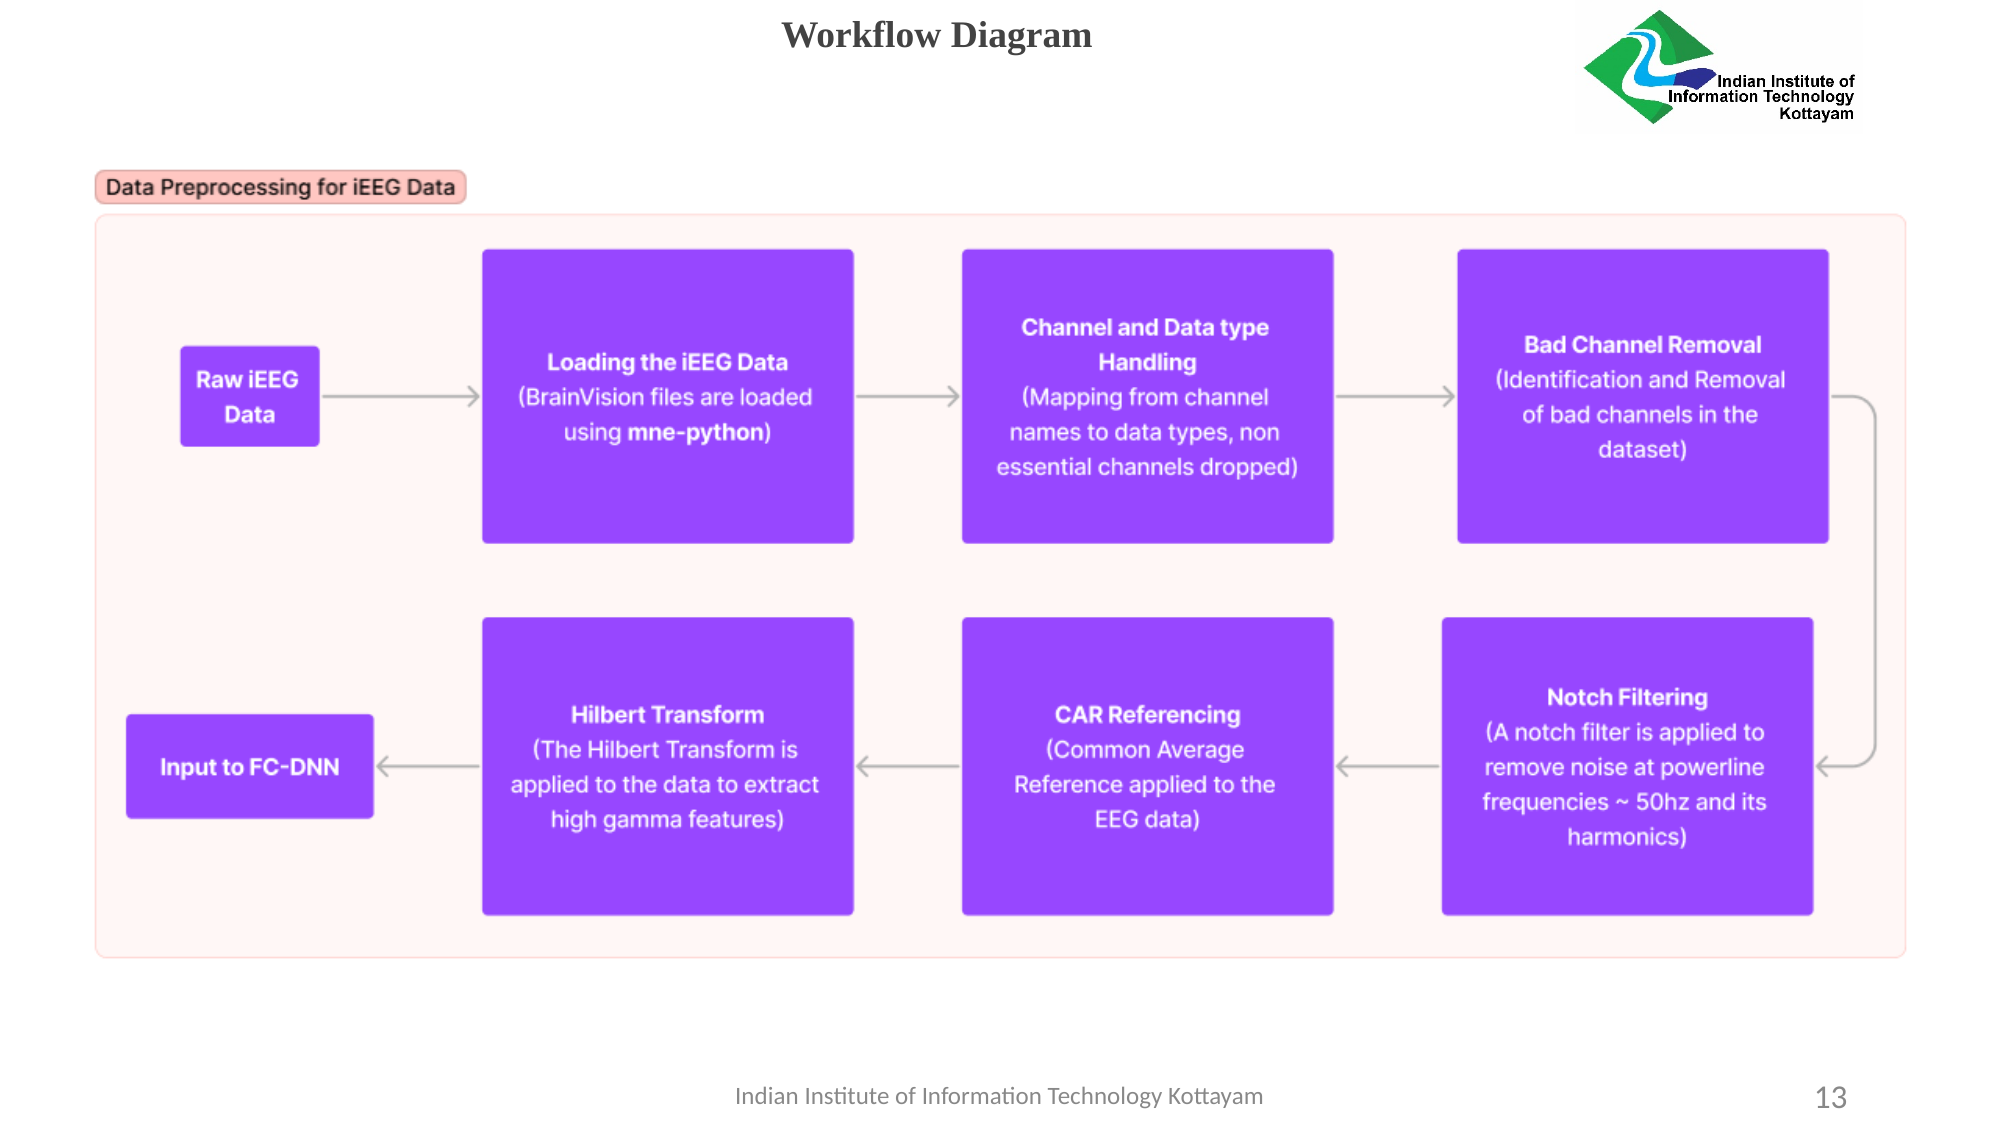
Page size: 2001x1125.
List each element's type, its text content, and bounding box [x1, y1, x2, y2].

picture [1574, 0, 1863, 134]
slide_number ‹#› [1412, 1065, 1863, 1125]
picture [80, 156, 1919, 969]
footer Indian Institute of Information Technology Kottayam [662, 1065, 1338, 1125]
text_box Workflow Diagram [636, 0, 1238, 96]
